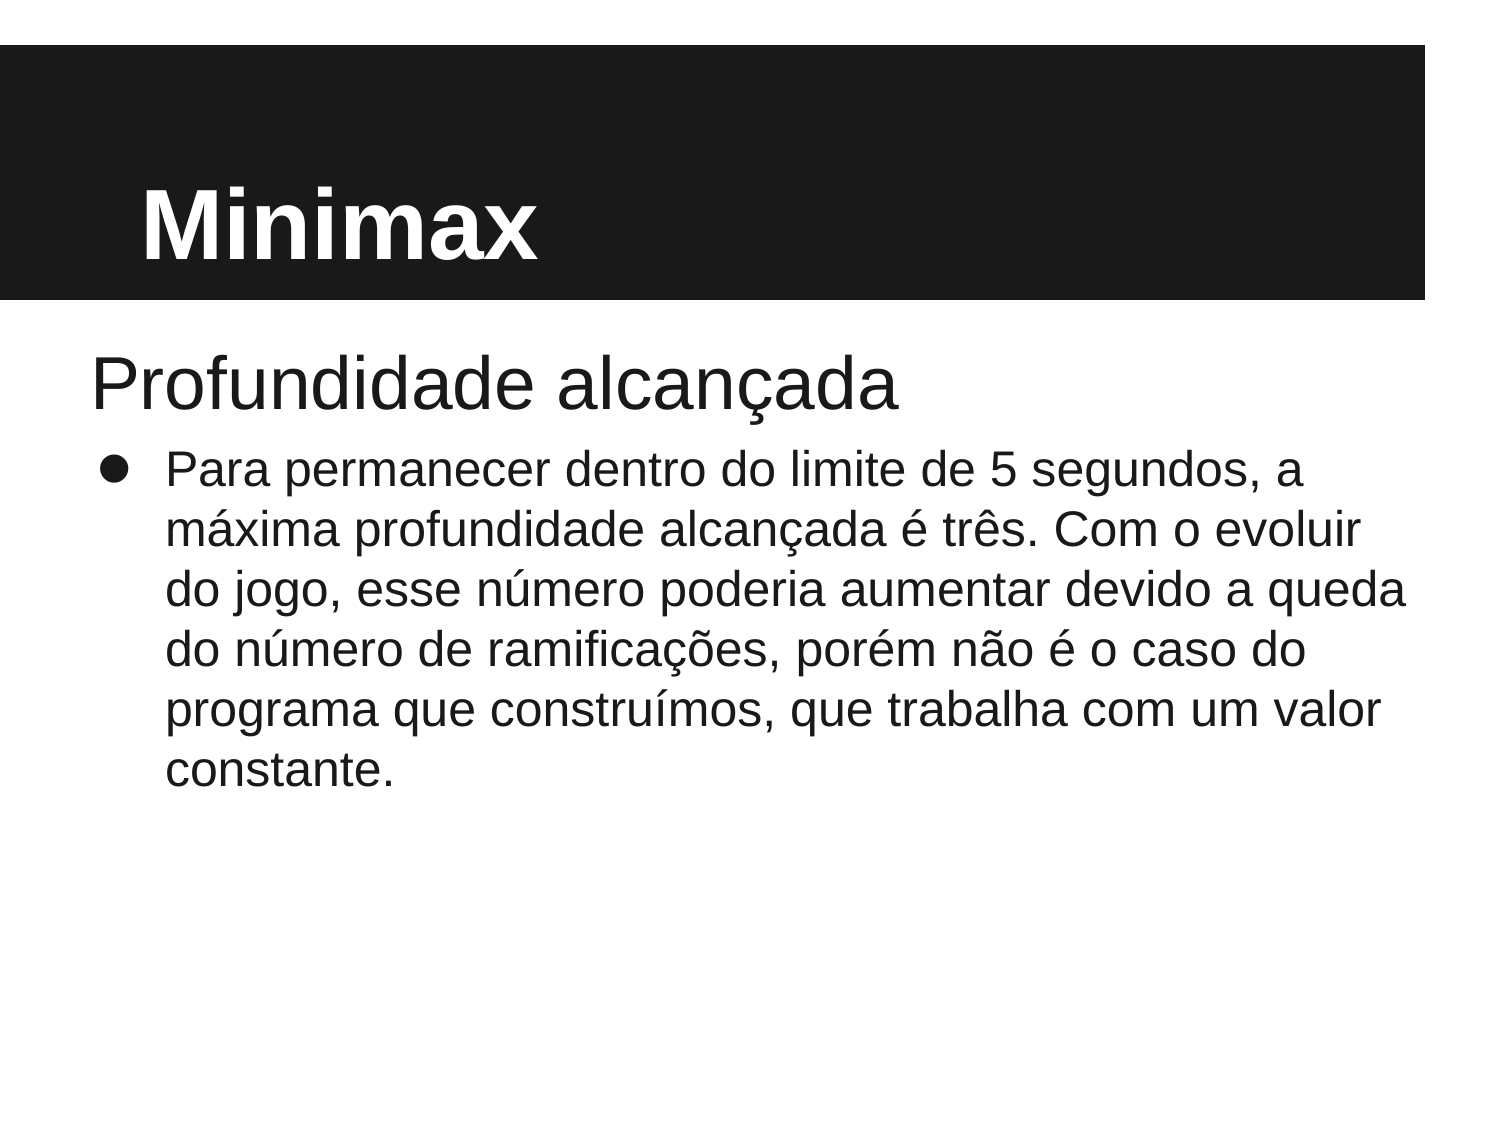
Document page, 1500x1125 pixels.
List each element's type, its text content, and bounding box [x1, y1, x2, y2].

list Profundidade alcançada Para permanecer dentro do limite de 5 segundos, a máxima profundidade alcançada é três. Com o evoluir do jogo, esse número poderia aumentar devido a queda do número de ramificações, porém não é o caso do programa que construímos, que trabalha com um valor constante. [75, 319, 1425, 988]
title Minimax [75, 76, 1425, 295]
